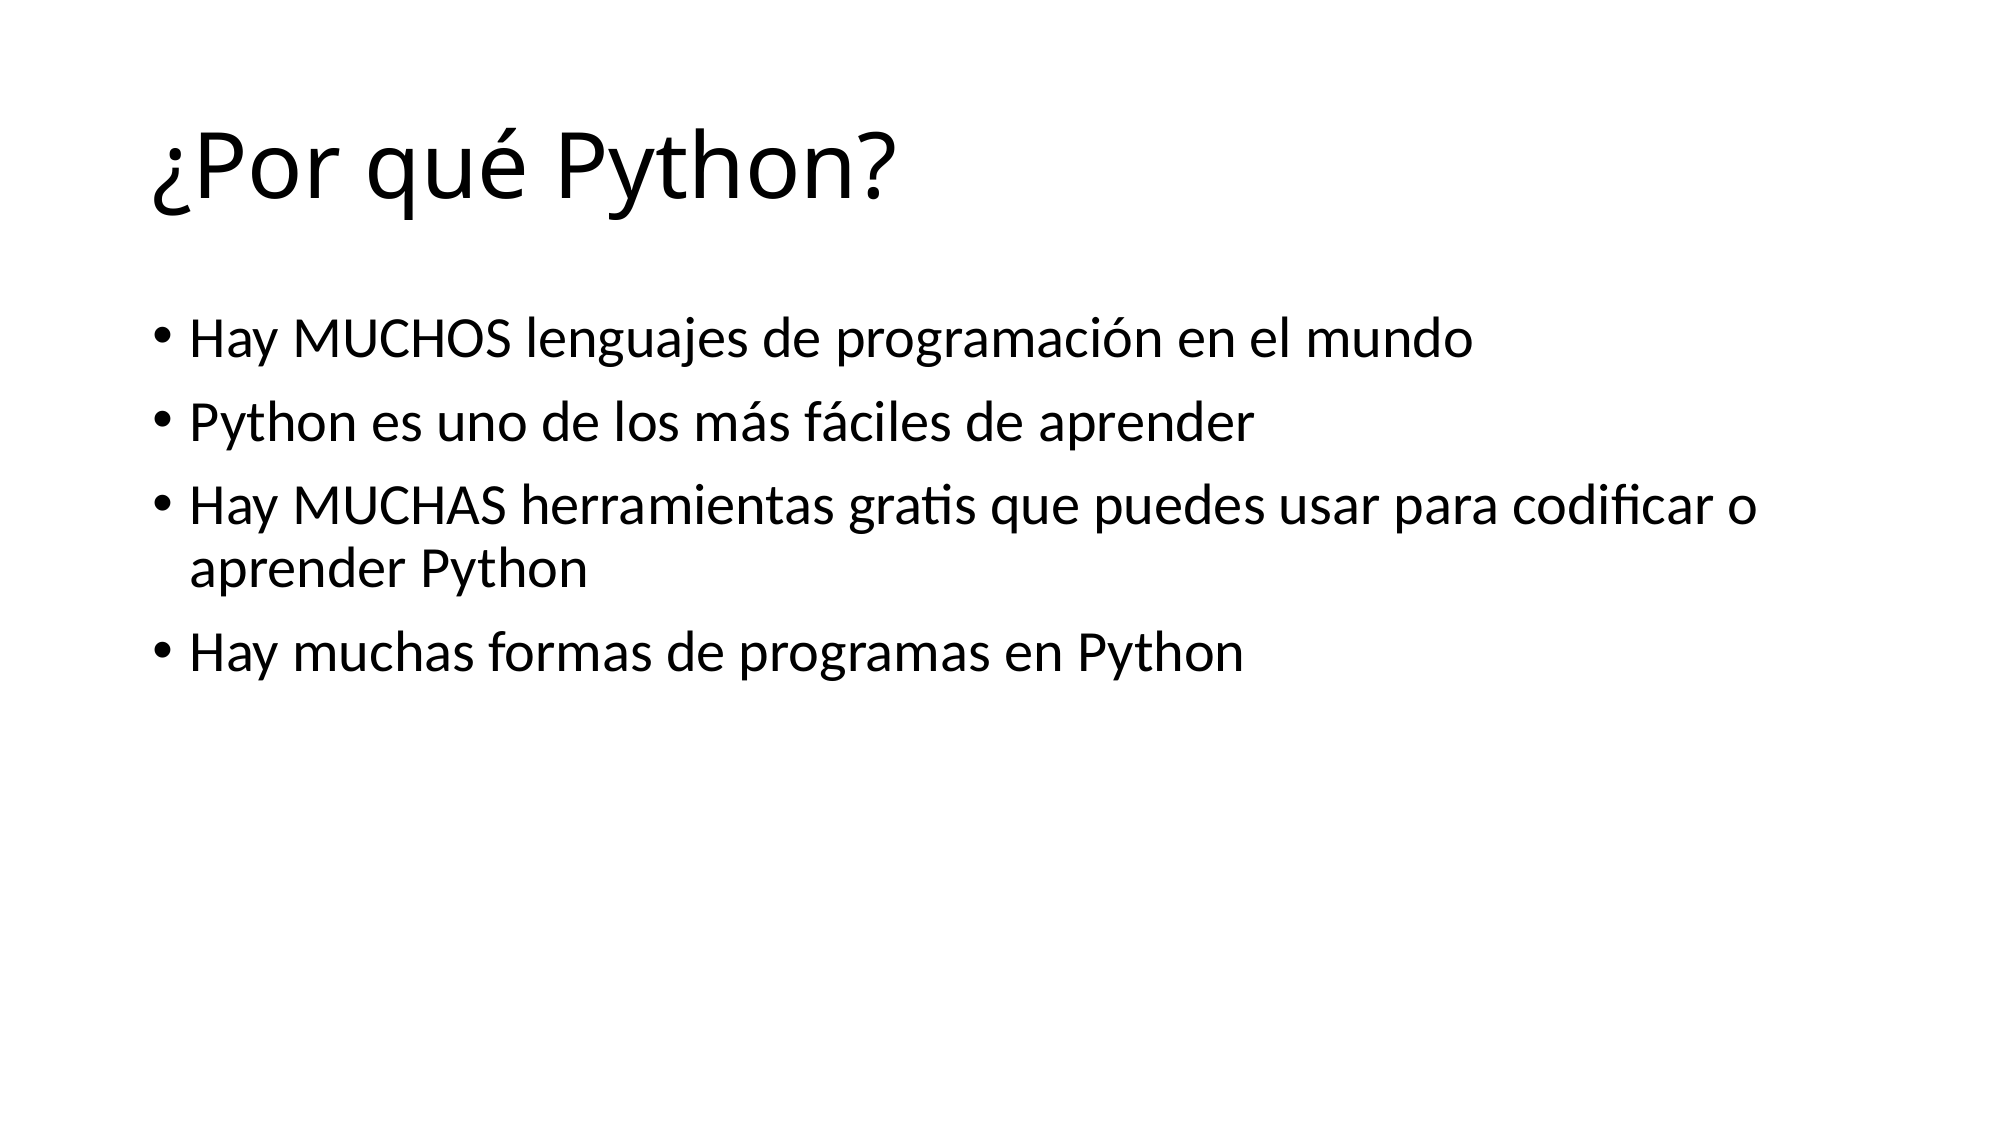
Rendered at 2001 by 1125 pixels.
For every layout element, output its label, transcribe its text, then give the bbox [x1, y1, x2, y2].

list Hay MUCHOS lenguajes de programación en el mundo Python es uno de los más fáciles de aprender Hay MUCHAS herramientas gratis que puedes usar para codificar o aprender Python Hay muchas formas de programas en Python [137, 299, 1863, 1014]
title ¿Por qué Python? [137, 59, 1863, 278]
